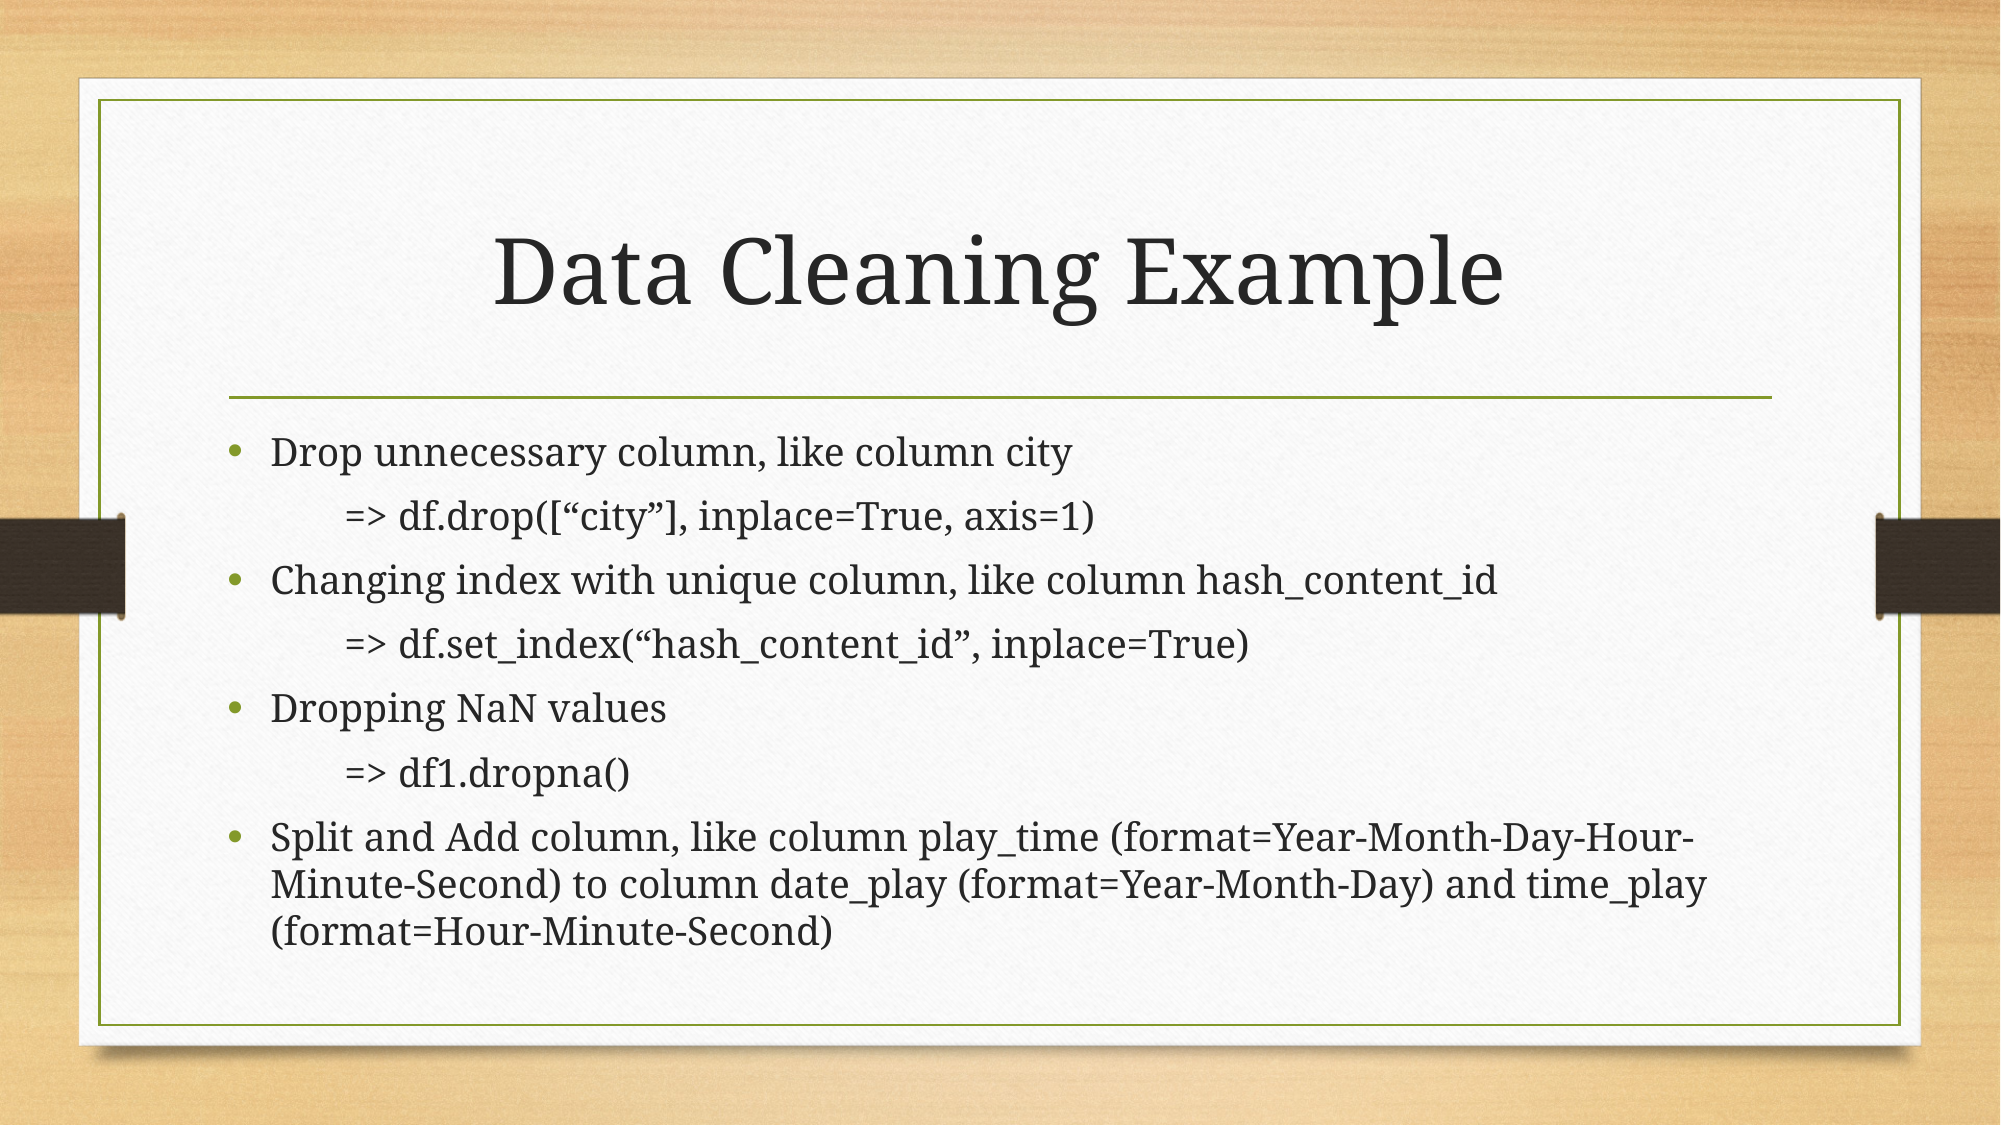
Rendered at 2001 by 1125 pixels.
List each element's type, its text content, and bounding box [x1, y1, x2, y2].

picture [0, 0, 2001, 1125]
list Drop unnecessary column, like column city => df.drop([“city”], inplace=True, axis=1) Changing index with unique column, like column hash_content_id => df.set_index(“hash_content_id”, inplace=True) Dropping NaN values => df1.dropna() Split and Add column, like column play_time (format=Year-Month-Day-Hour-Minute-Second) to column date_play (format=Year-Month-Day) and time_play (format=Hour-Minute-Second) [212, 419, 1788, 964]
title Data Cleaning Example [212, 161, 1788, 375]
